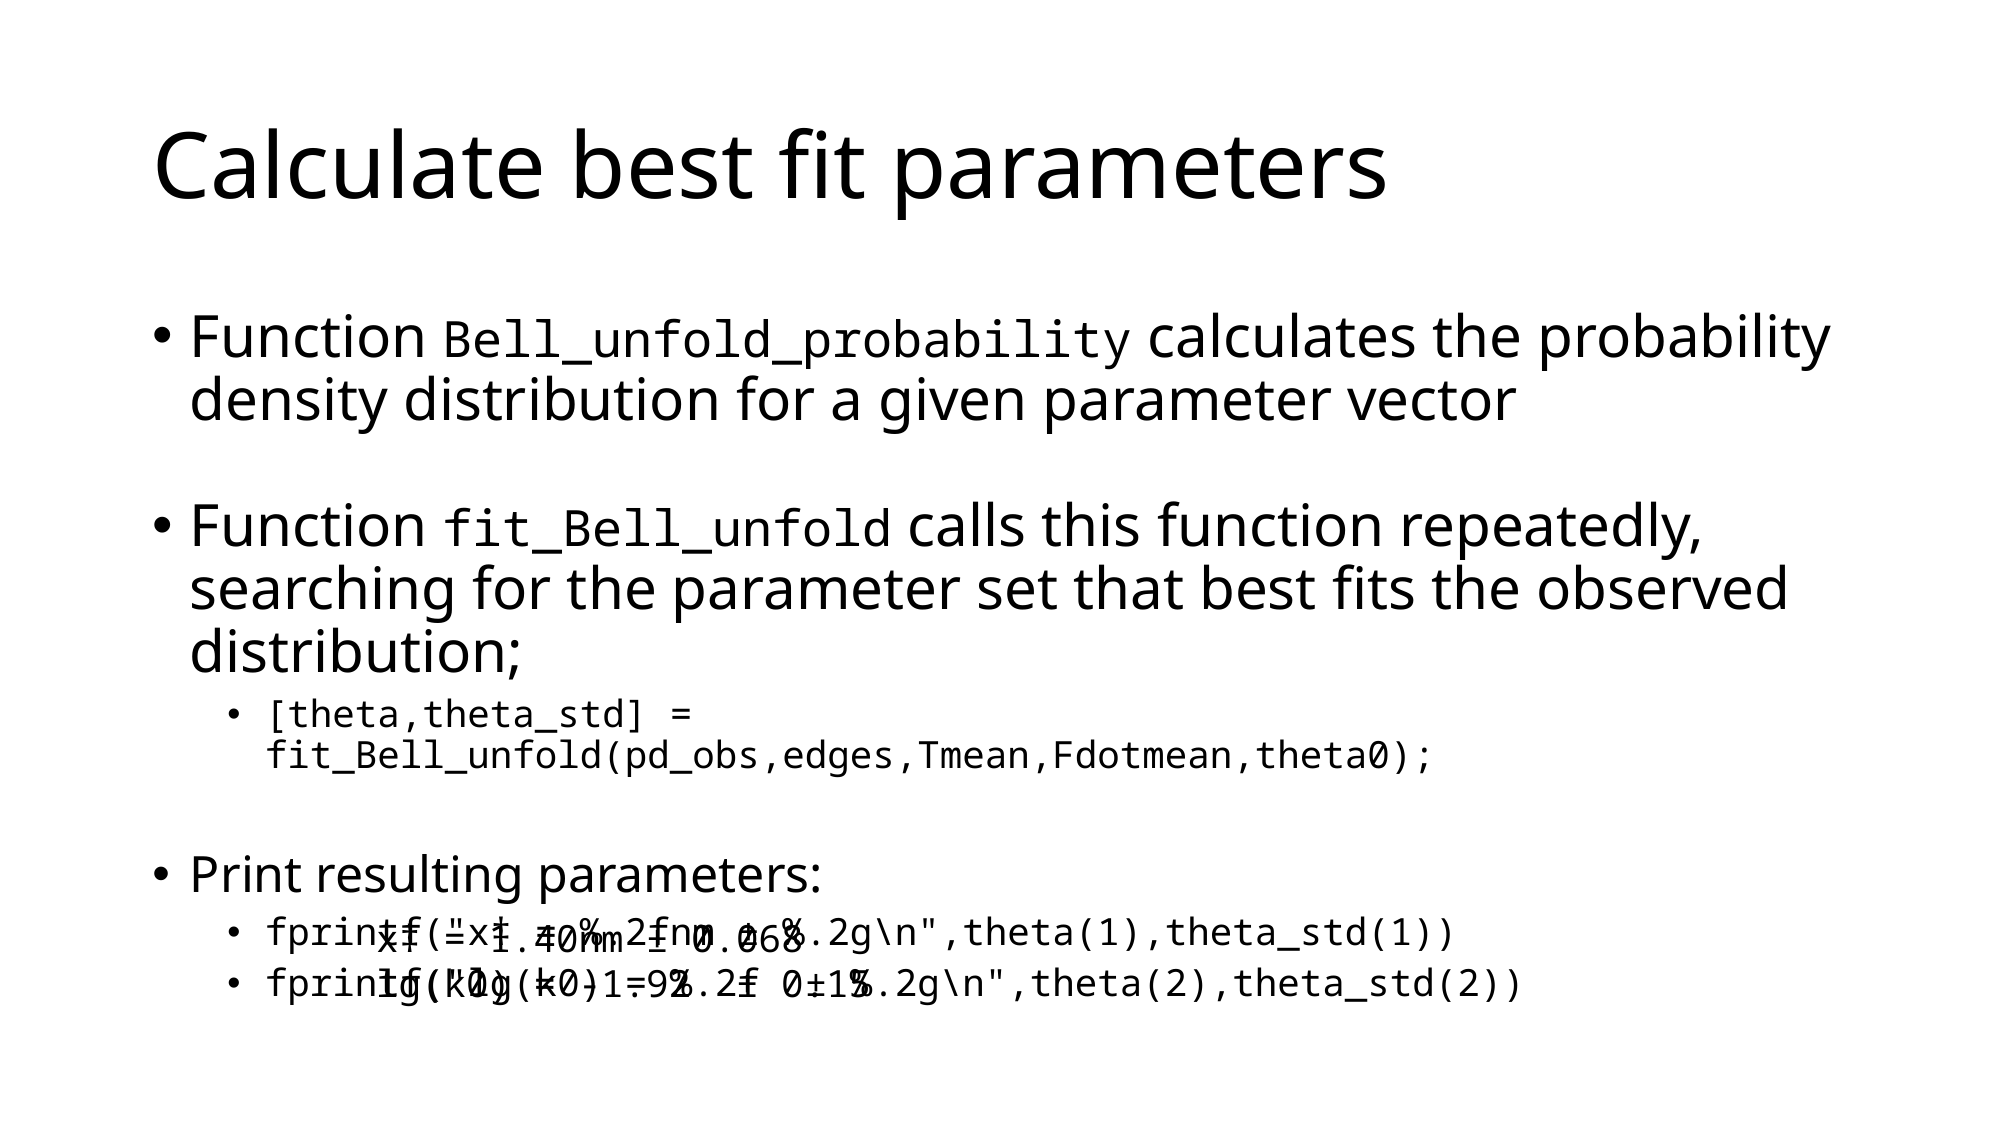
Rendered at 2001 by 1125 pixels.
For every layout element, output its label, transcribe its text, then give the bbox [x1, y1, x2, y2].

title Calculate best fit parameters [137, 59, 1863, 278]
list Function Bell_unfold_probability calculates the probability density distribution for a given parameter vector Function fit_Bell_unfold calls this function repeatedly, searching for the parameter set that best fits the observed distribution; [theta,theta_std] = fit_Bell_unfold(pd_obs,edges,Tmean,Fdotmean,theta0); Print resulting parameters: fprintf("x‡ = %.2fnm ± %.2g\n",theta(1),theta_std(1)) fprintf("lg(k0) = %.2f ± %.2g\n",theta(2),theta_std(2)) [137, 299, 1863, 1014]
text_box x‡ = 1.40nm ± 0.068 lg(k0) = -1.92 ± 0.15 [286, 907, 947, 1012]
